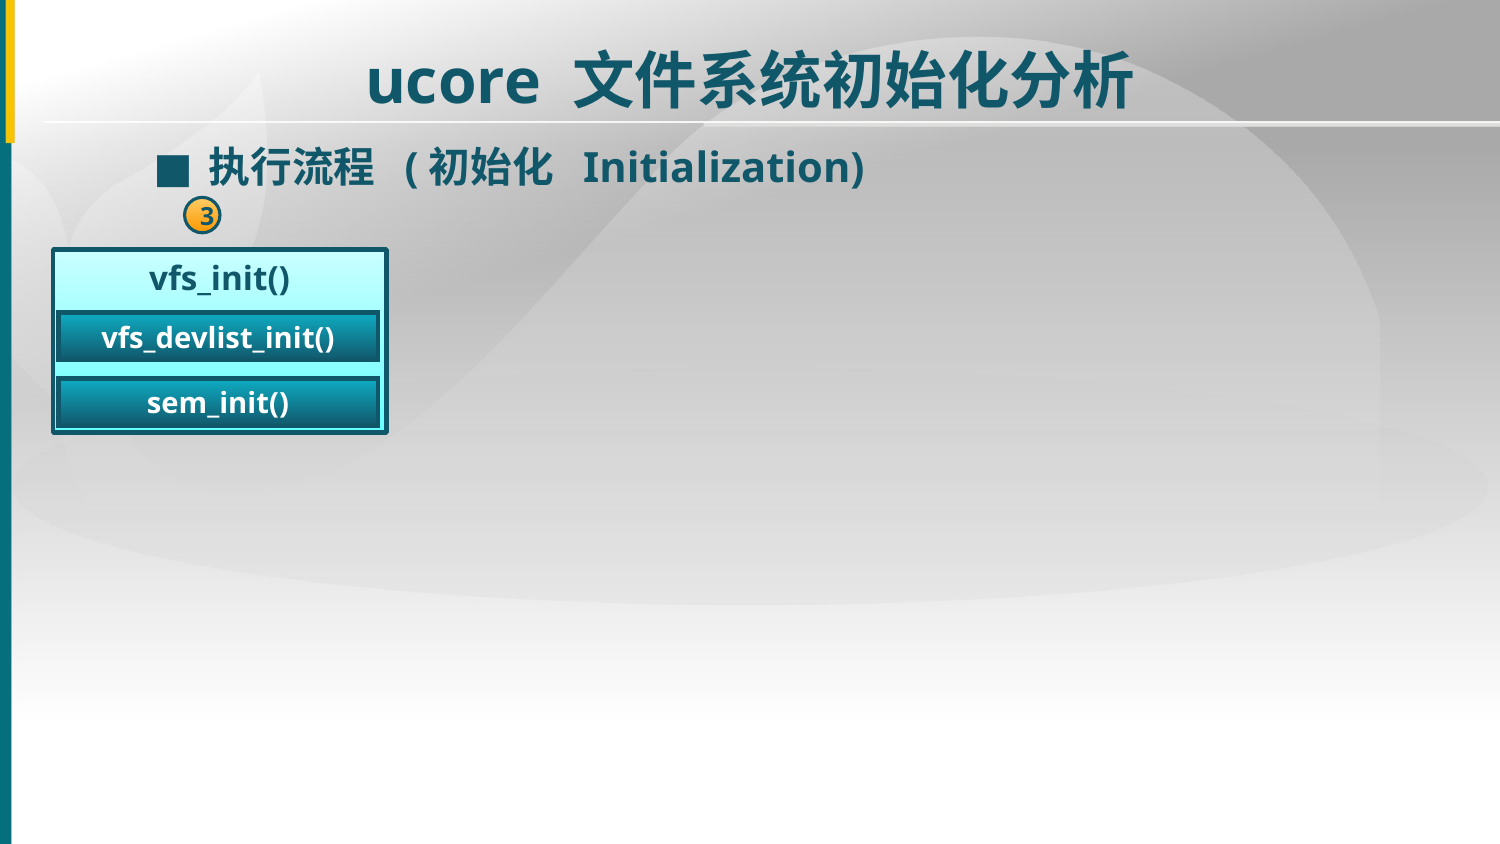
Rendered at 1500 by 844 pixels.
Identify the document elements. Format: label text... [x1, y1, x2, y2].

text_box ucore 文件系统初始化分析 [74, 33, 1425, 118]
text_box 3 [184, 197, 220, 233]
text_box vfs_devlist_init() [58, 312, 379, 360]
text_box vfs_init() [53, 249, 387, 433]
text_box ■ [138, 133, 210, 199]
picture [0, 0, 1500, 844]
text_box sem_init() [58, 378, 379, 426]
text_box 执行流程 (初始化 Initialization) [210, 133, 939, 188]
